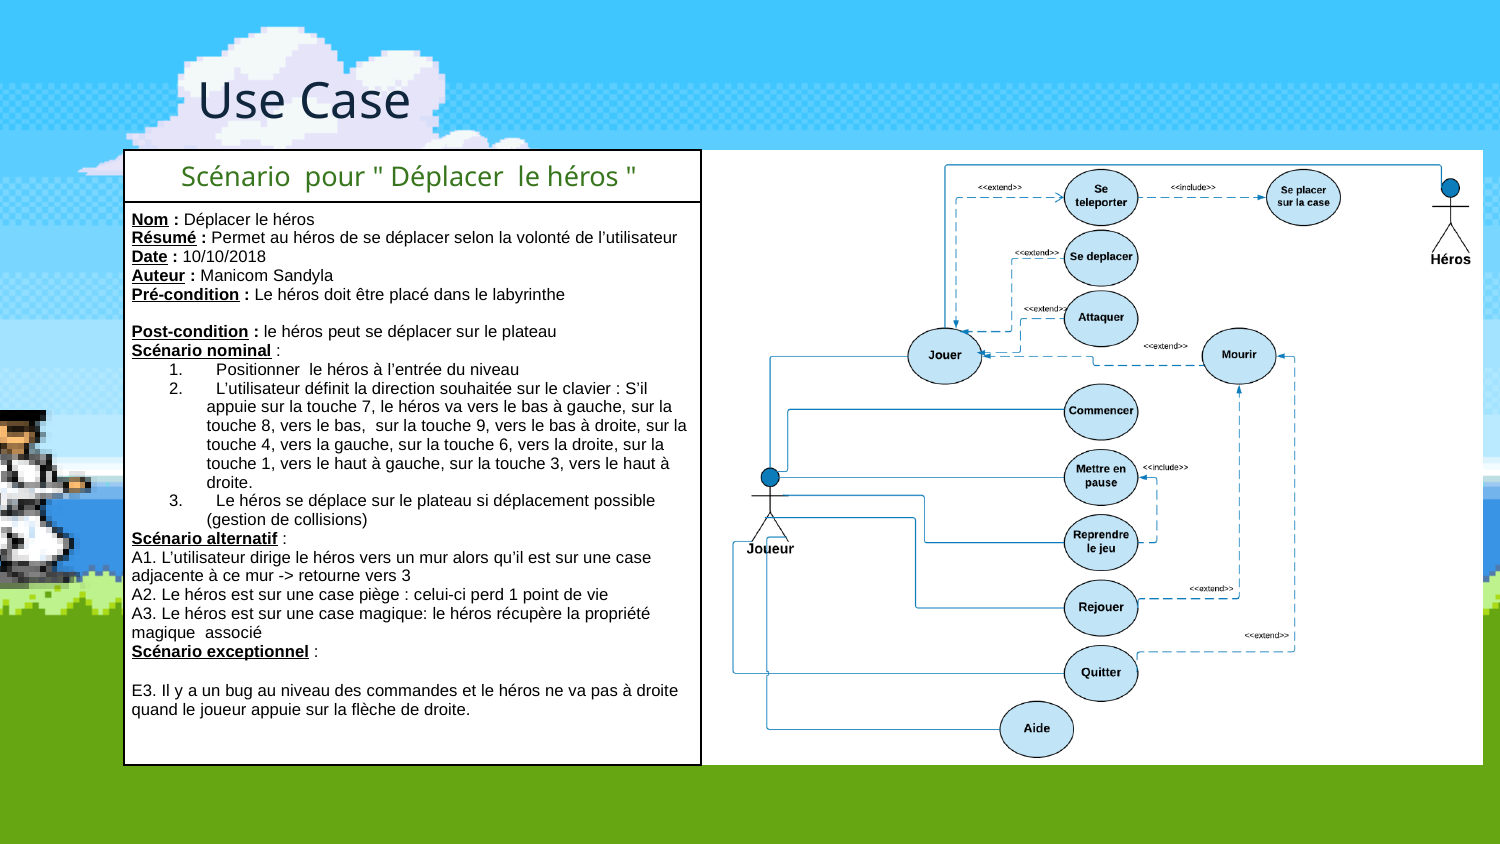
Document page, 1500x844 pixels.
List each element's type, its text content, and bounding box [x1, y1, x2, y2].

title Use Case [183, 0, 667, 138]
picture [0, 0, 1500, 844]
table_header Scénario pour " Déplacer le héros " [125, 151, 700, 201]
table_cell Nom : Déplacer le héros Résumé : Permet au héros de se déplacer selon la volonté de l’utilisateur Date : 10/10/2018 Auteur : Manicom Sandyla Pré-condition : Le héros doit être placé dans le labyrinthe Post-condition : le héros peut se déplacer sur le plateau Scénario nominal : 1. Positionner le héros à l’entrée du niveau 2. L’utilisateur définit la direction souhaitée sur le clavier : S’il appuie sur la touche 7, le héros va vers le bas à gauche, sur la touche 8, vers le bas, sur la touche 9, vers le bas à droite, sur la touche 4, vers la gauche, sur la touche 6, vers la droite, sur la touche 1, vers le haut à gauche, sur la touche 3, vers le haut à droite. 3. Le héros se déplace sur le plateau si déplacement possible (gestion de collisions) Scénario alternatif : A1. L’utilisateur dirige le héros vers un mur alors qu’il est sur une case adjacente à ce mur -> retourne vers 3 A2. Le héros est sur une case piège : celui-ci perd 1 point de vie A3. Le héros est sur une case magique: le héros récupère la propriété magique associé Scénario exceptionnel : E3. Il y a un bug au niveau des commandes et le héros ne va pas à droite quand le joueur appuie sur la flèche de droite. [125, 203, 700, 764]
